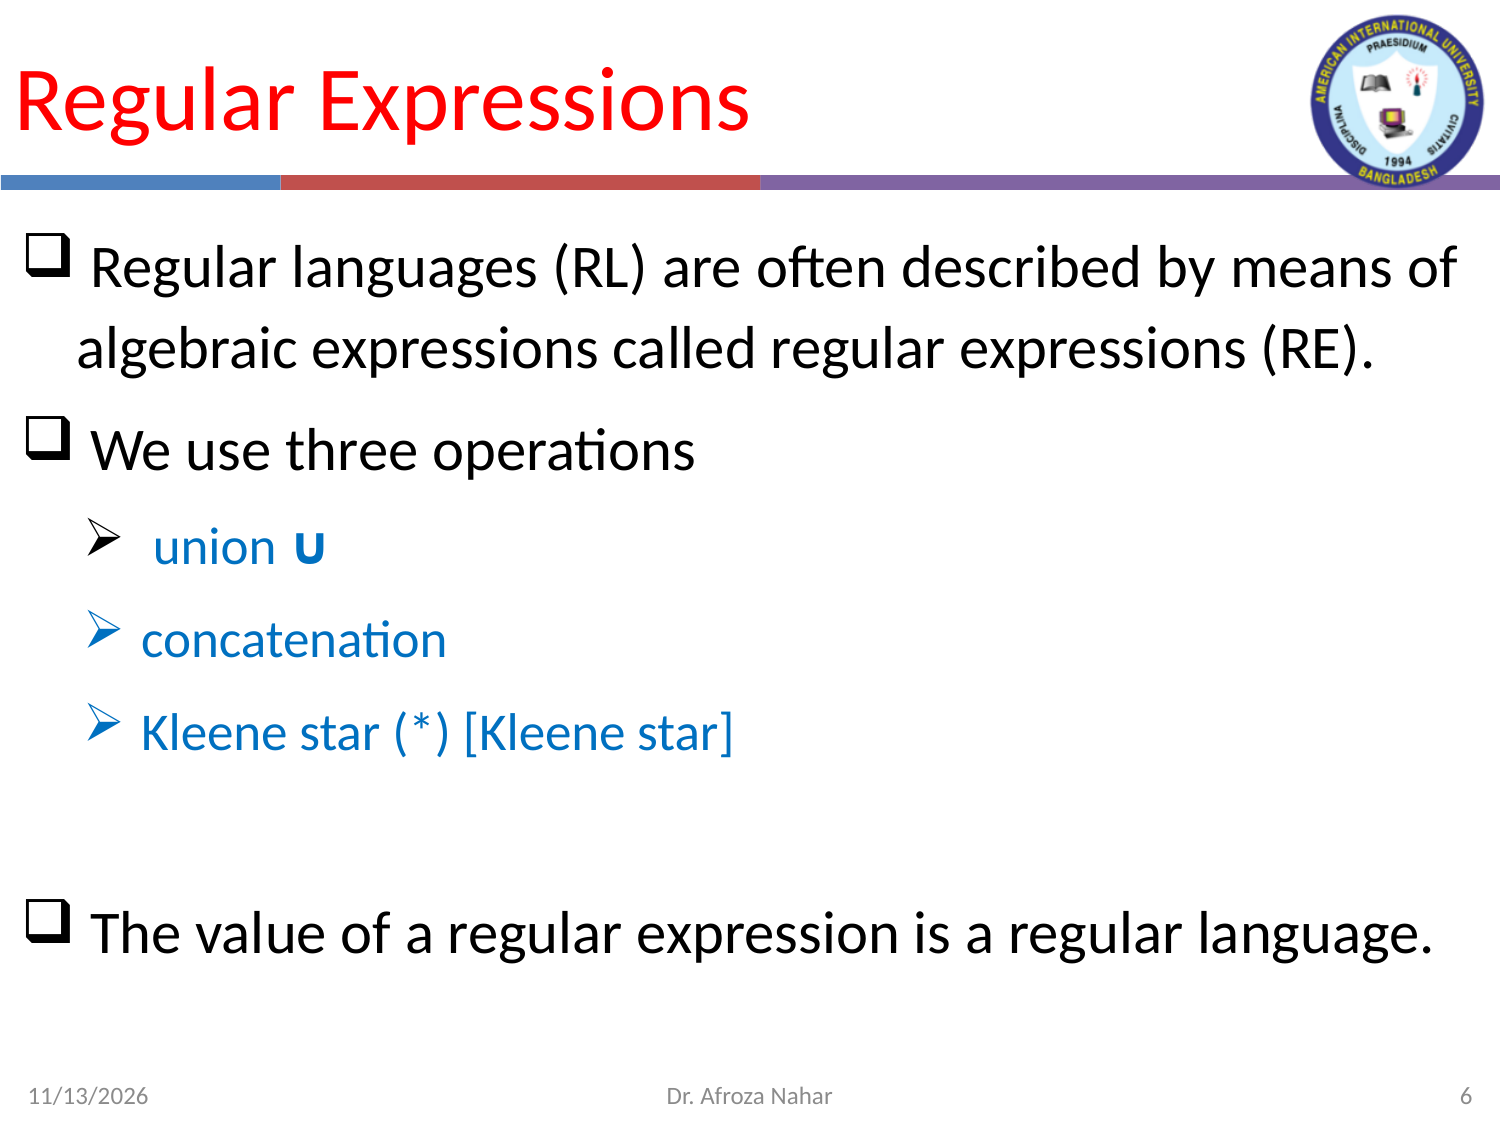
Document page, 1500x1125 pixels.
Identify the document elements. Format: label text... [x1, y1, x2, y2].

title Regular Expressions [0, 0, 1350, 188]
list Regular languages (RL) are often described by means of algebraic expressions called regular expressions (RE). We use three operations union ∪ concatenation Kleene star (*) [Kleene star] The value of a regular expression is a regular language. [6, 212, 1475, 1066]
footer Dr. Afroza Nahar [512, 1065, 988, 1125]
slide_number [12, 1065, 363, 1125]
picture [1307, 11, 1488, 193]
slide_number 6 [1137, 1065, 1488, 1125]
